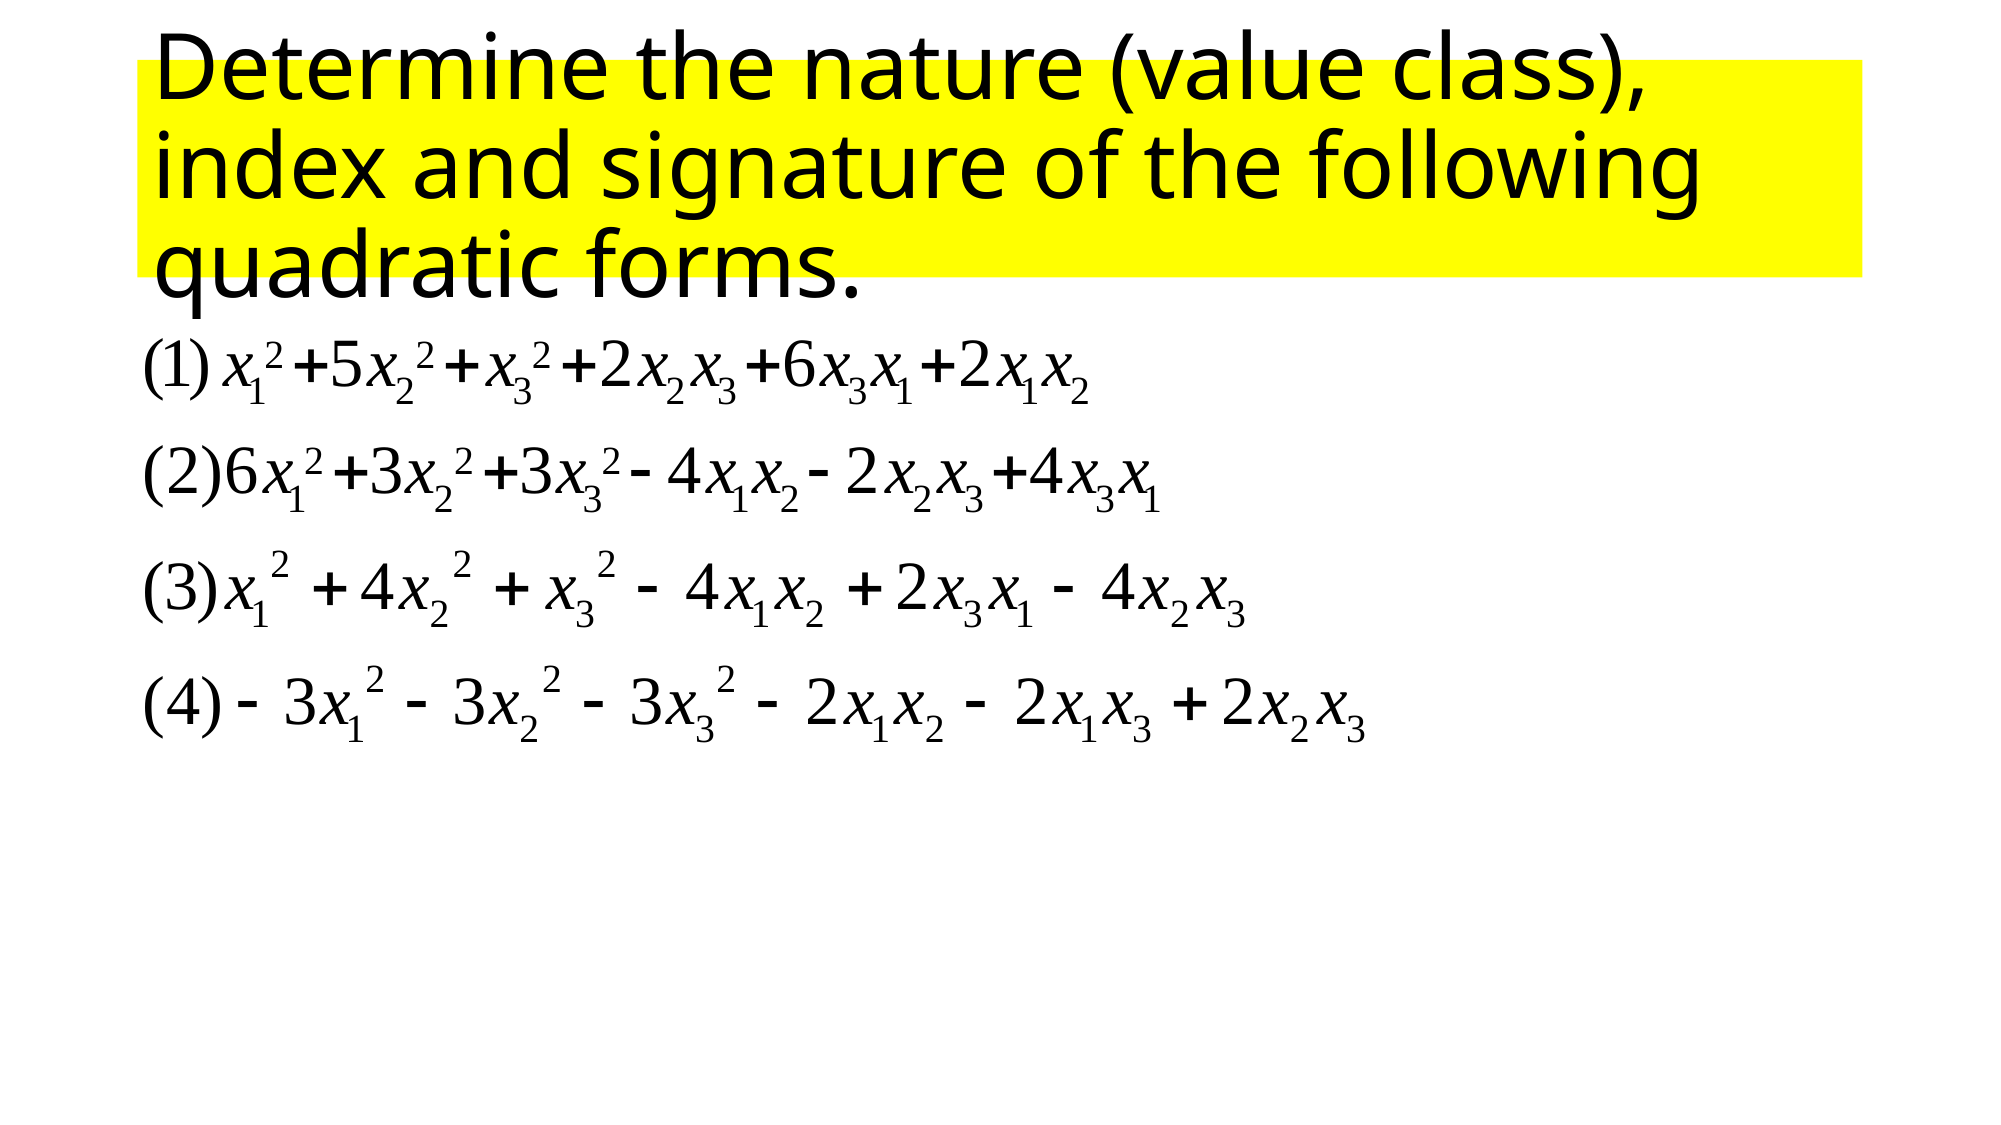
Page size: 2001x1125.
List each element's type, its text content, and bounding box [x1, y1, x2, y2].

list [137, 328, 1372, 751]
title Determine the nature (value class), index and signature of the following quadratic forms. [137, 59, 1863, 278]
